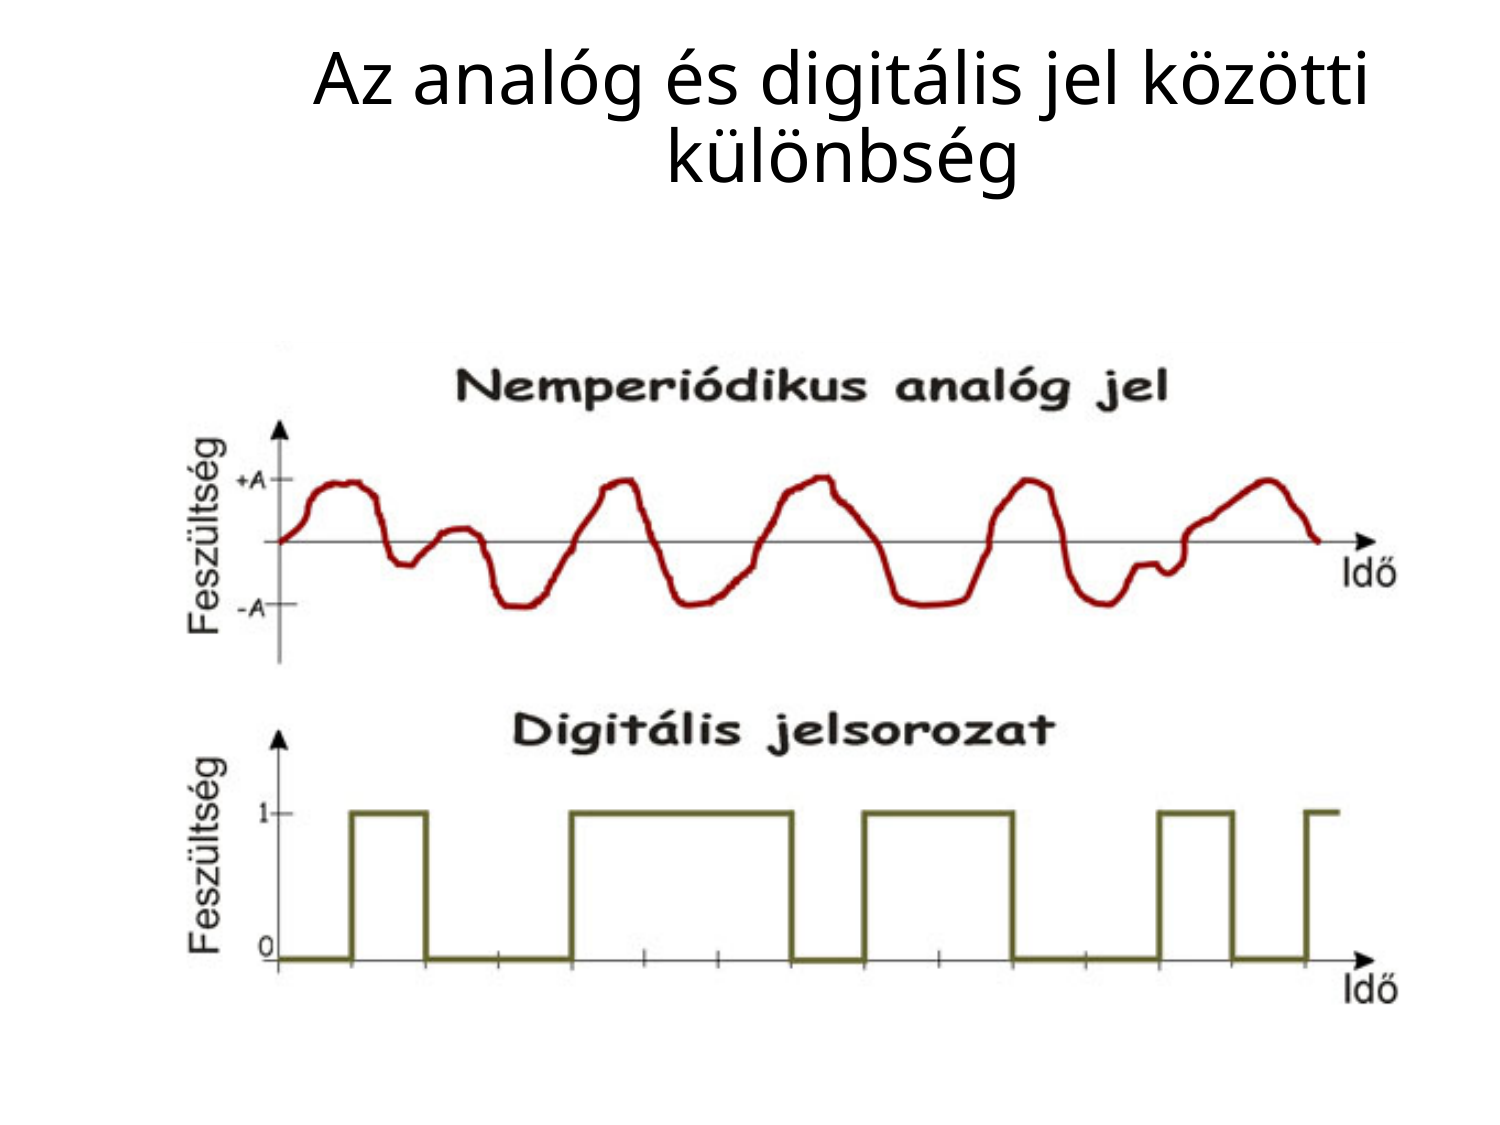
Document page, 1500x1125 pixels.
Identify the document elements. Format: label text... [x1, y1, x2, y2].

title Az analóg és digitális jel közötti különbség [211, 33, 1475, 207]
picture [181, 341, 1405, 1013]
